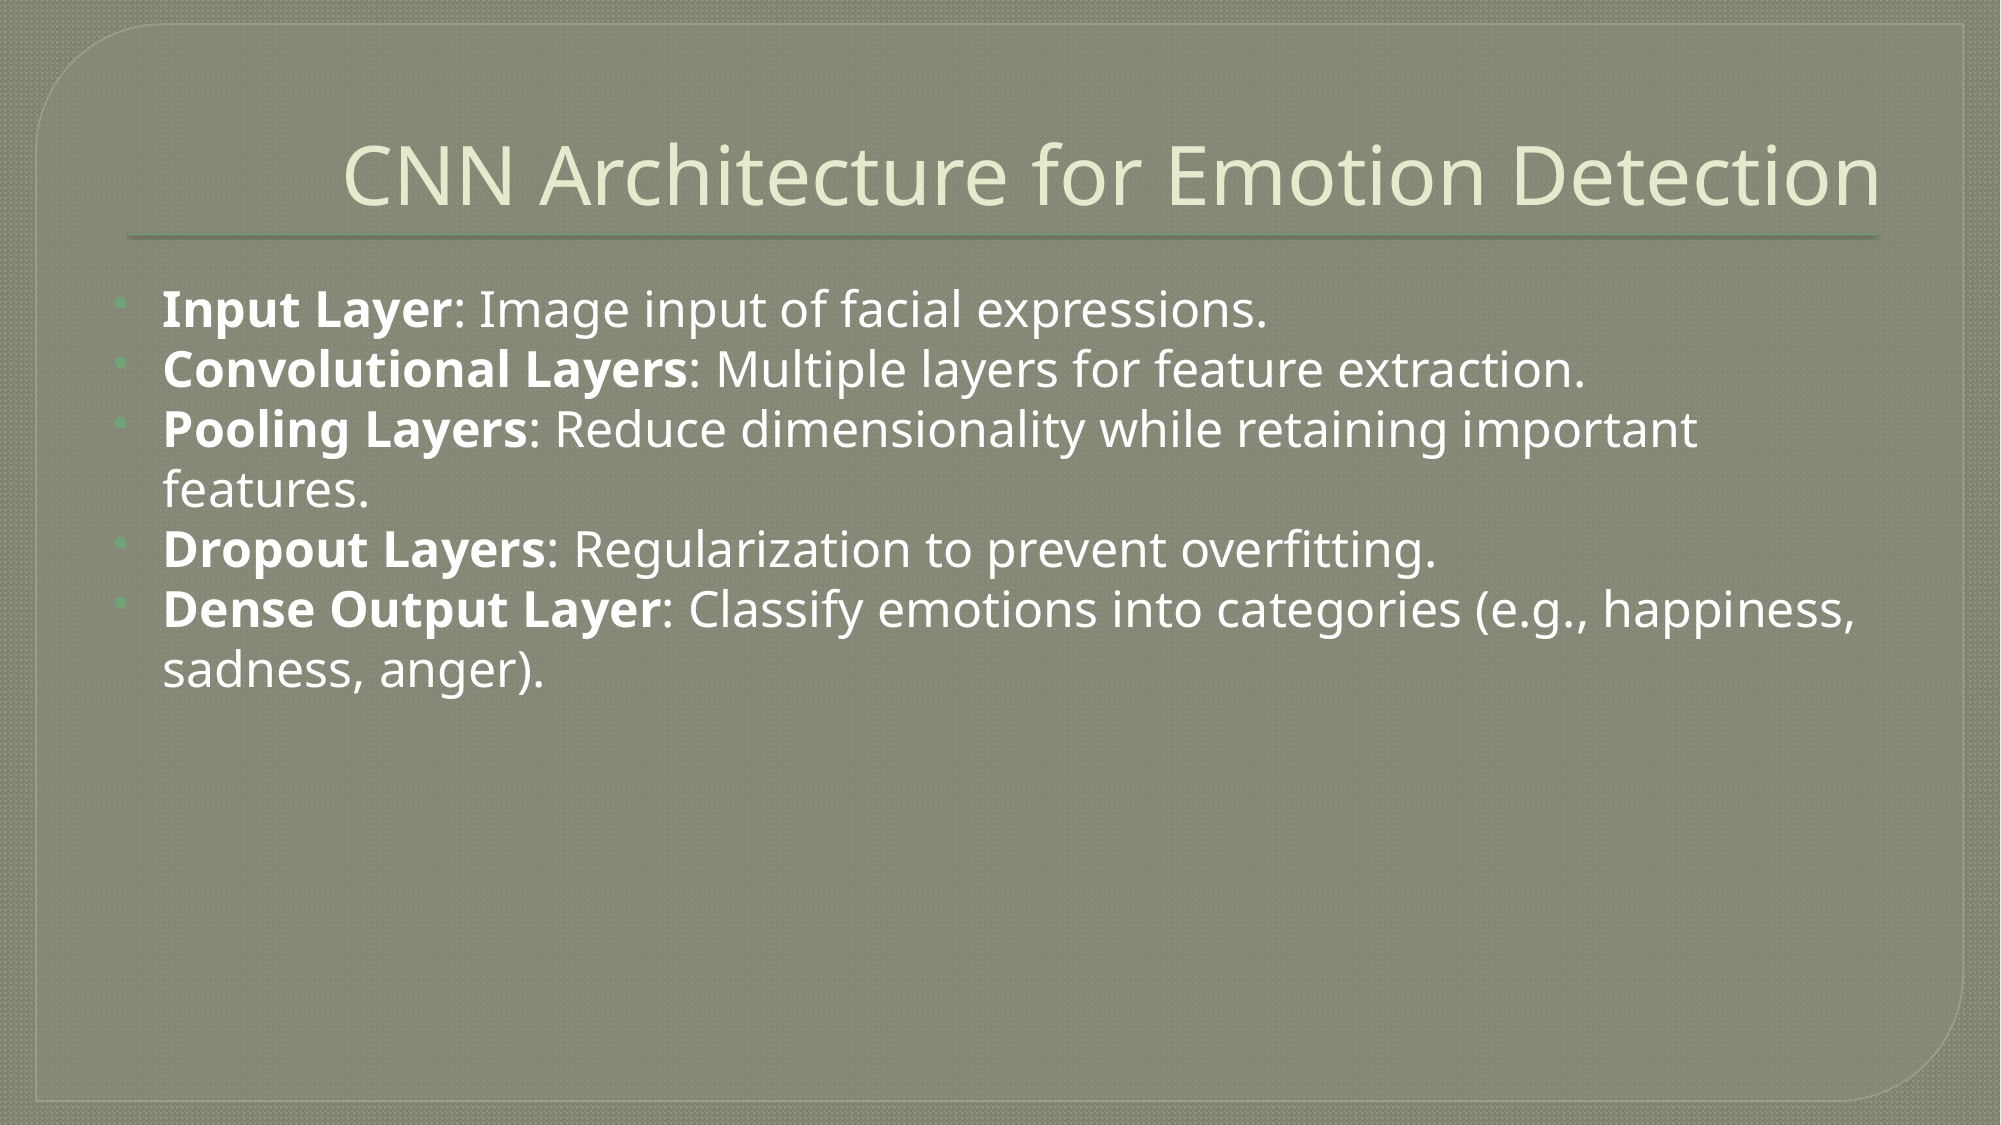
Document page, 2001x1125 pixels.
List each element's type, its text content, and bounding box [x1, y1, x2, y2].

title CNN Architecture for Emotion Detection [99, 41, 1900, 230]
list Input Layer: Image input of facial expressions. Convolutional Layers: Multiple layers for feature extraction. Pooling Layers: Reduce dimensionality while retaining important features. Dropout Layers: Regularization to prevent overfitting. Dense Output Layer: Classify emotions into categories (e.g., happiness, sadness, anger). [99, 270, 1900, 1013]
